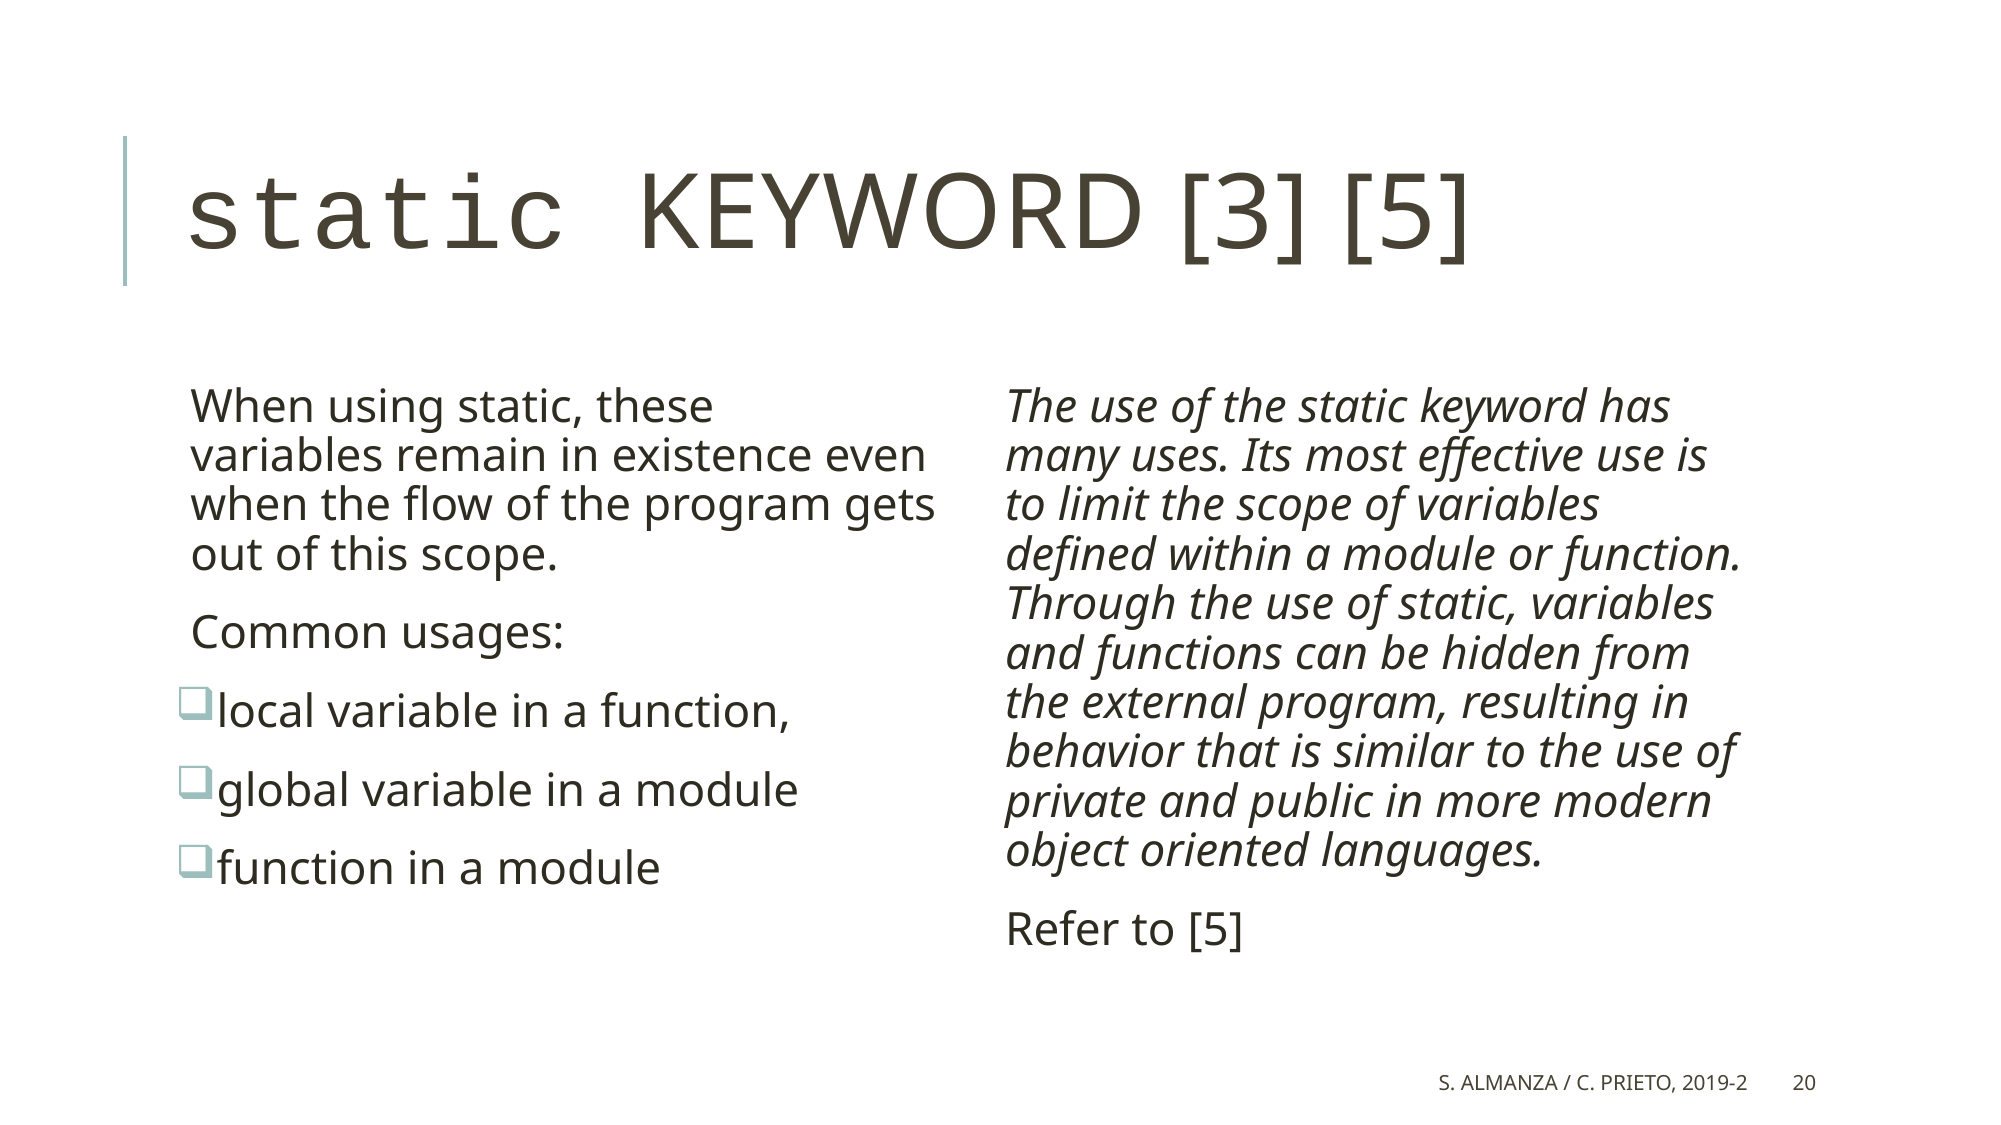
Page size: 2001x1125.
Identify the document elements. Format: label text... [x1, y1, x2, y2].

list The use of the static keyword has many uses. Its most effective use is to limit the scope of variables defined within a module or function. Through the use of static, variables and functions can be hidden from the external program, resulting in behavior that is similar to the use of private and public in more modern object oriented languages. Refer to [5] [982, 375, 1763, 1035]
title static keyword [3] [5] [168, 96, 1763, 342]
slide_number 20 [1777, 1061, 1938, 1107]
list When using static, these variables remain in existence even when the flow of the program gets out of this scope. Common usages: local variable in a function, global variable in a module function in a module [168, 375, 948, 1035]
footer S. Almanza / C. Prieto, 2019-2 [794, 1061, 1763, 1107]
